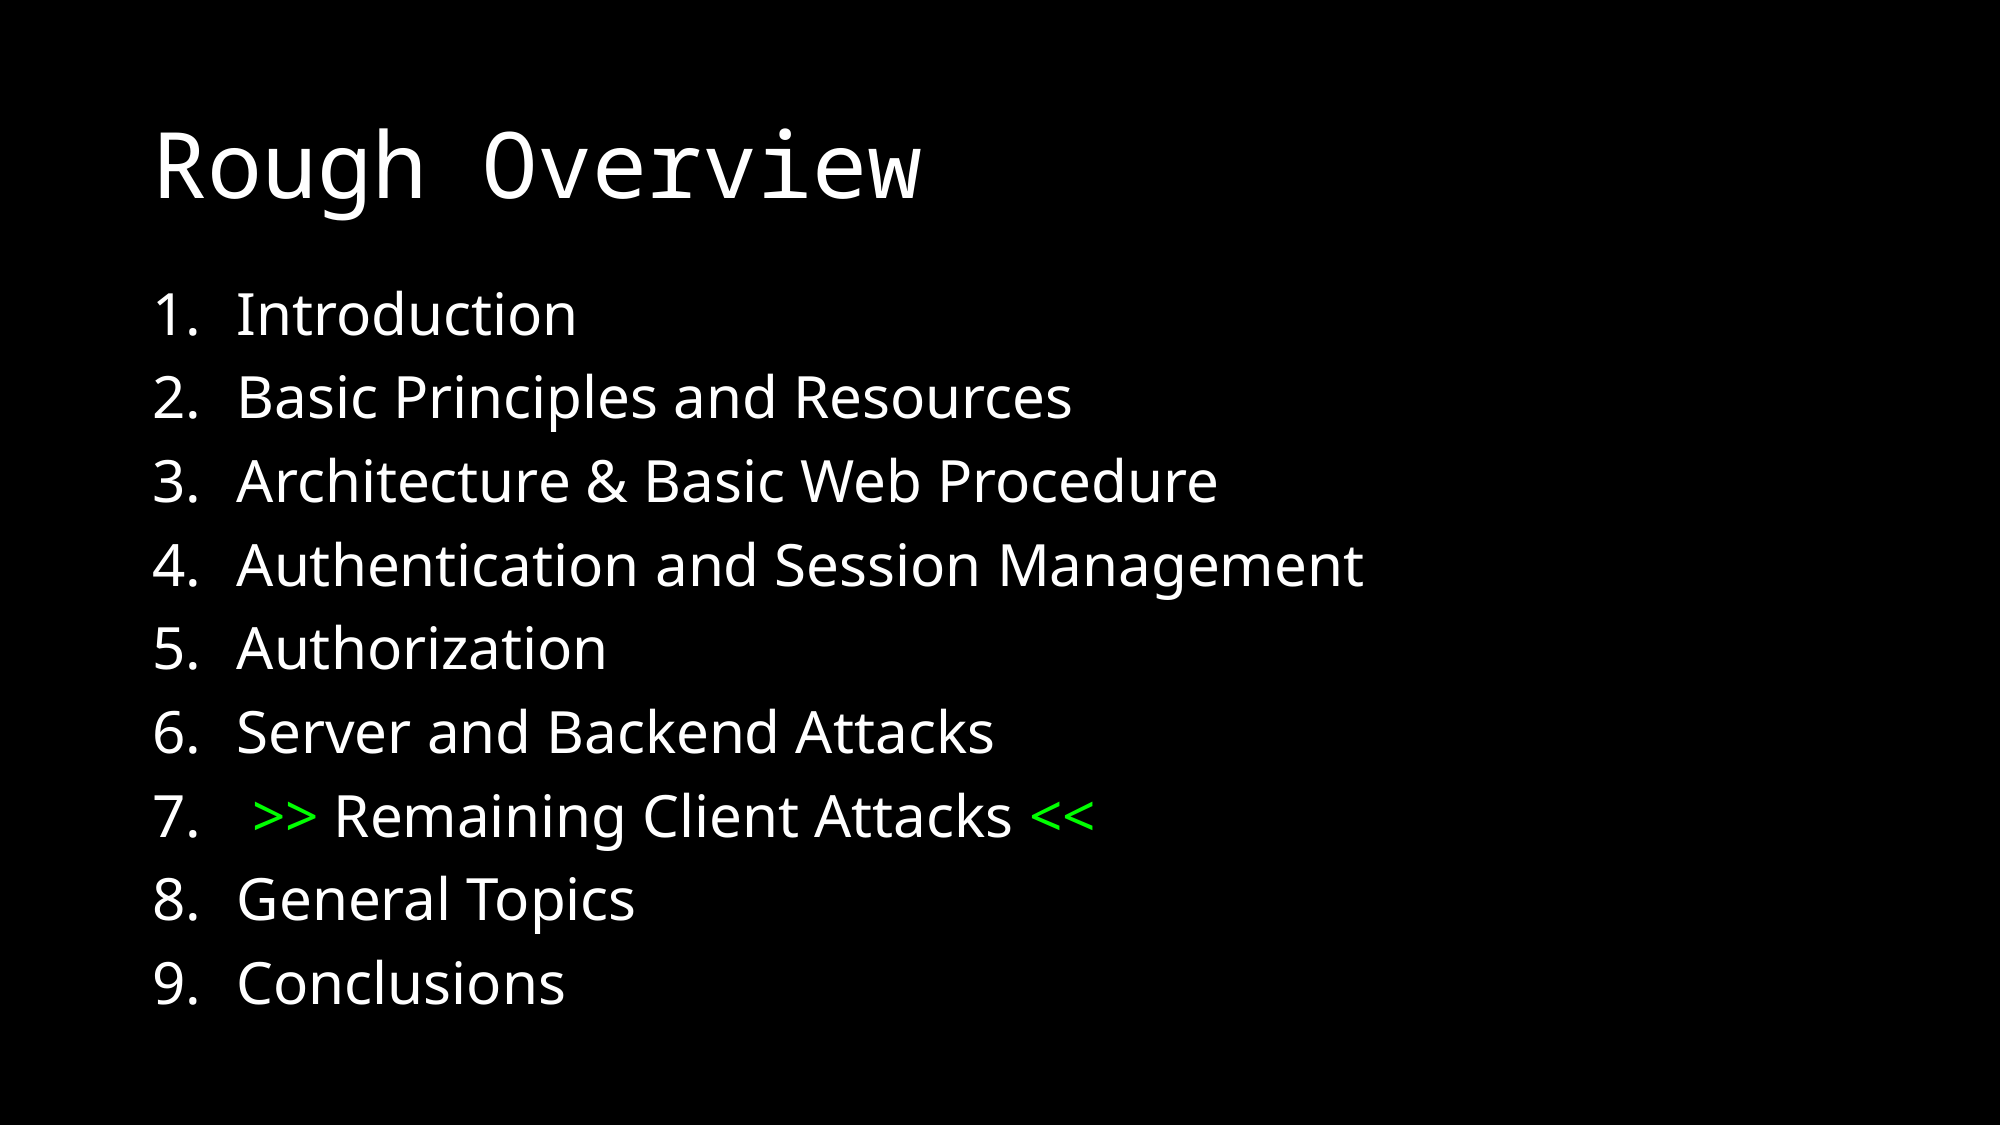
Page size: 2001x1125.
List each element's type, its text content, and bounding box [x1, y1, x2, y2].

list Introduction Basic Principles and Resources Architecture & Basic Web Procedure Authentication and Session Management Authorization Server and Backend Attacks >> Remaining Client Attacks << General Topics Conclusions [137, 277, 1863, 1049]
title Rough Overview [137, 59, 1863, 277]
